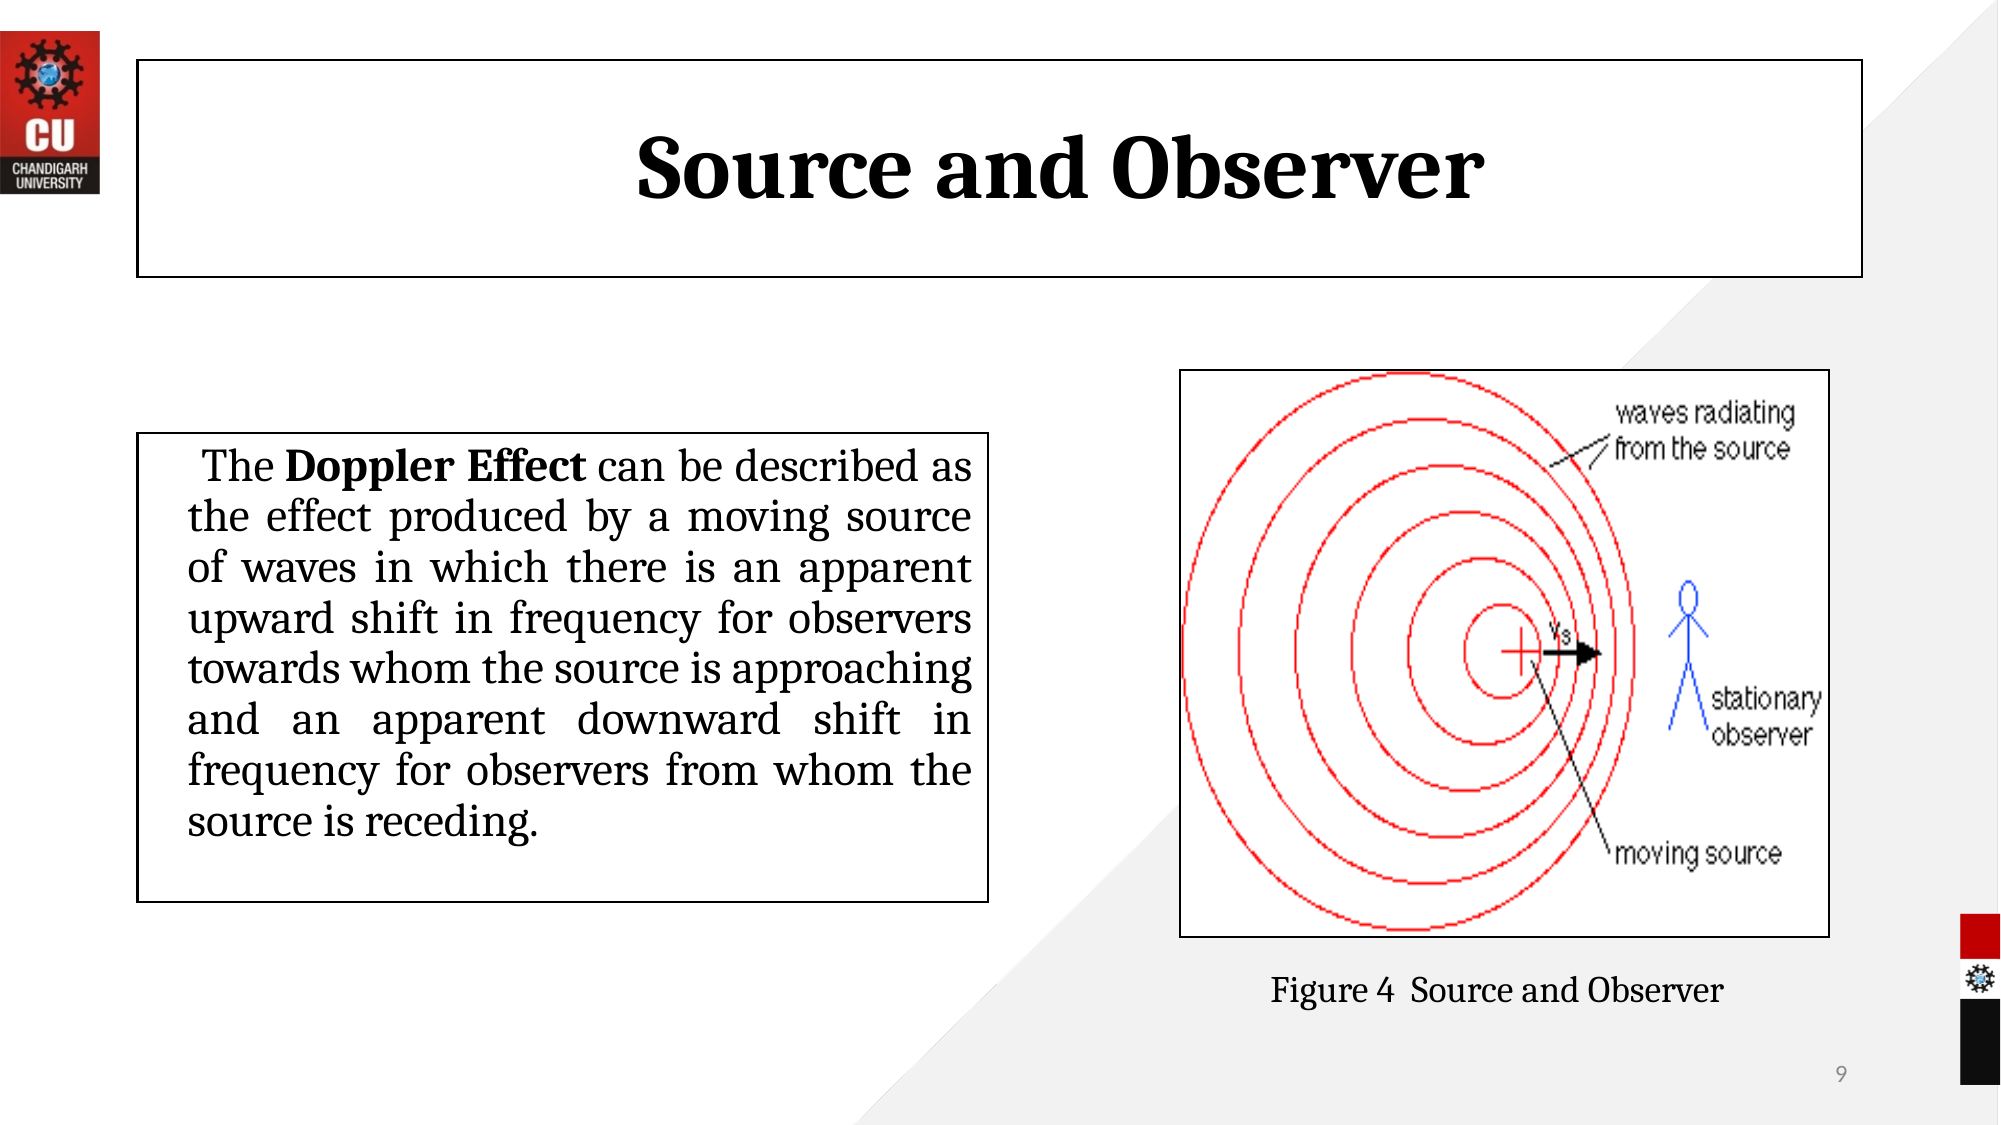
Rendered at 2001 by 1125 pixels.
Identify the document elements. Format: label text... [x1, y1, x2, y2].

text_box Figure 4 Source and Observer [1255, 957, 1822, 1018]
title Source and Observer [136, 59, 1863, 278]
list The Doppler Effect can be described as the effect produced by a moving source of waves in which there is an apparent upward shift in frequency for observers towards whom the source is approaching and an apparent downward shift in frequency for observers from whom the source is receding. [136, 432, 989, 903]
slide_number 9 [1412, 1042, 1863, 1103]
picture [0, 0, 2001, 1125]
